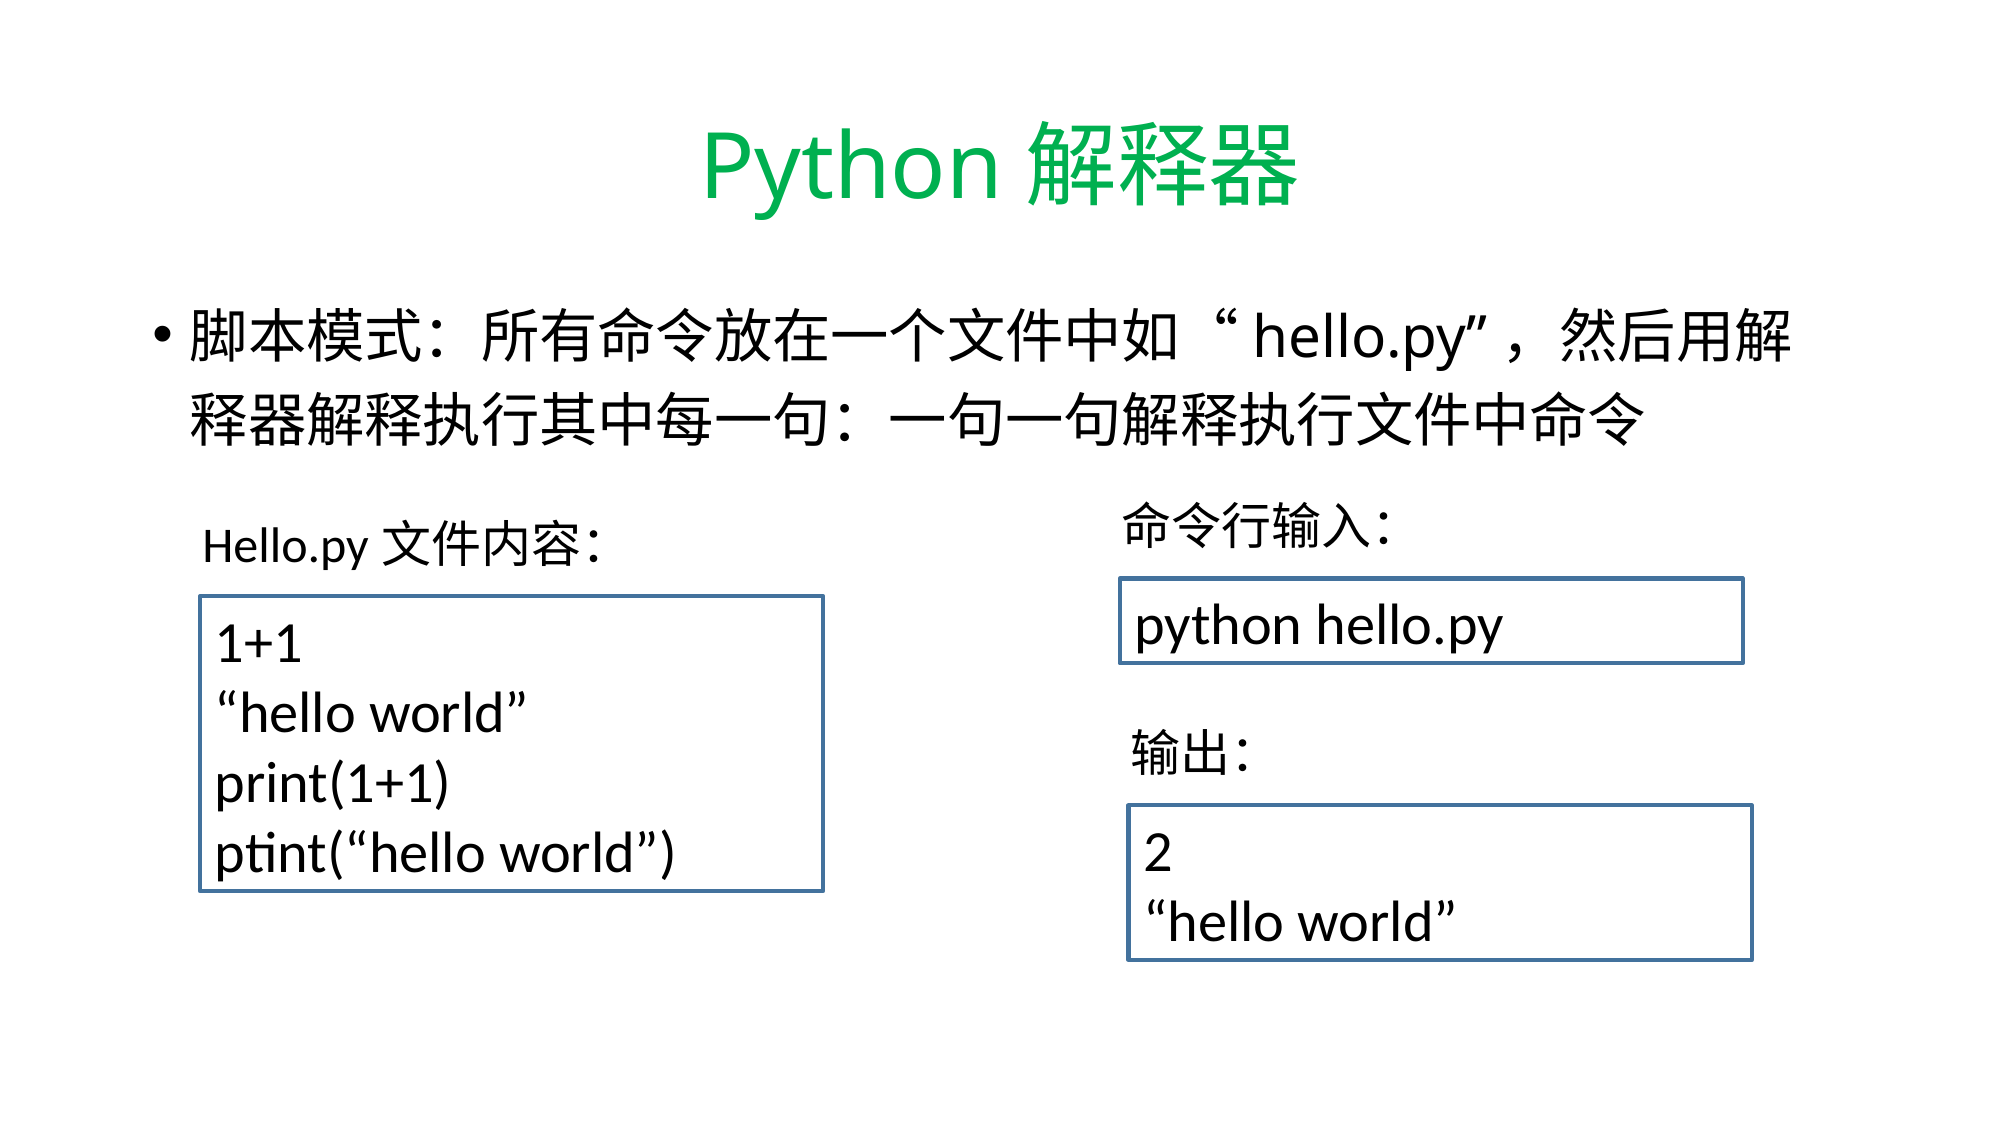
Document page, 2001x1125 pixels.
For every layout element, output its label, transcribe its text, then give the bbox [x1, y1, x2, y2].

text_box 输出： [1116, 714, 1592, 789]
text_box 1+1 “hello world” print(1+1) ptint(“hello world”) [200, 596, 824, 892]
text_box Hello.py文件内容： [187, 505, 663, 580]
text_box 命令行输入： [1107, 487, 1583, 563]
list 脚本模式：所有命令放在一个文件中如“hello.py”，然后用解释器解释执行其中每一句：一句一句解释执行文件中命令 [137, 277, 1863, 490]
text_box python hello.py [1119, 578, 1743, 664]
text_box 2 “hello world” [1128, 805, 1752, 960]
title Python解释器 [137, 59, 1863, 277]
